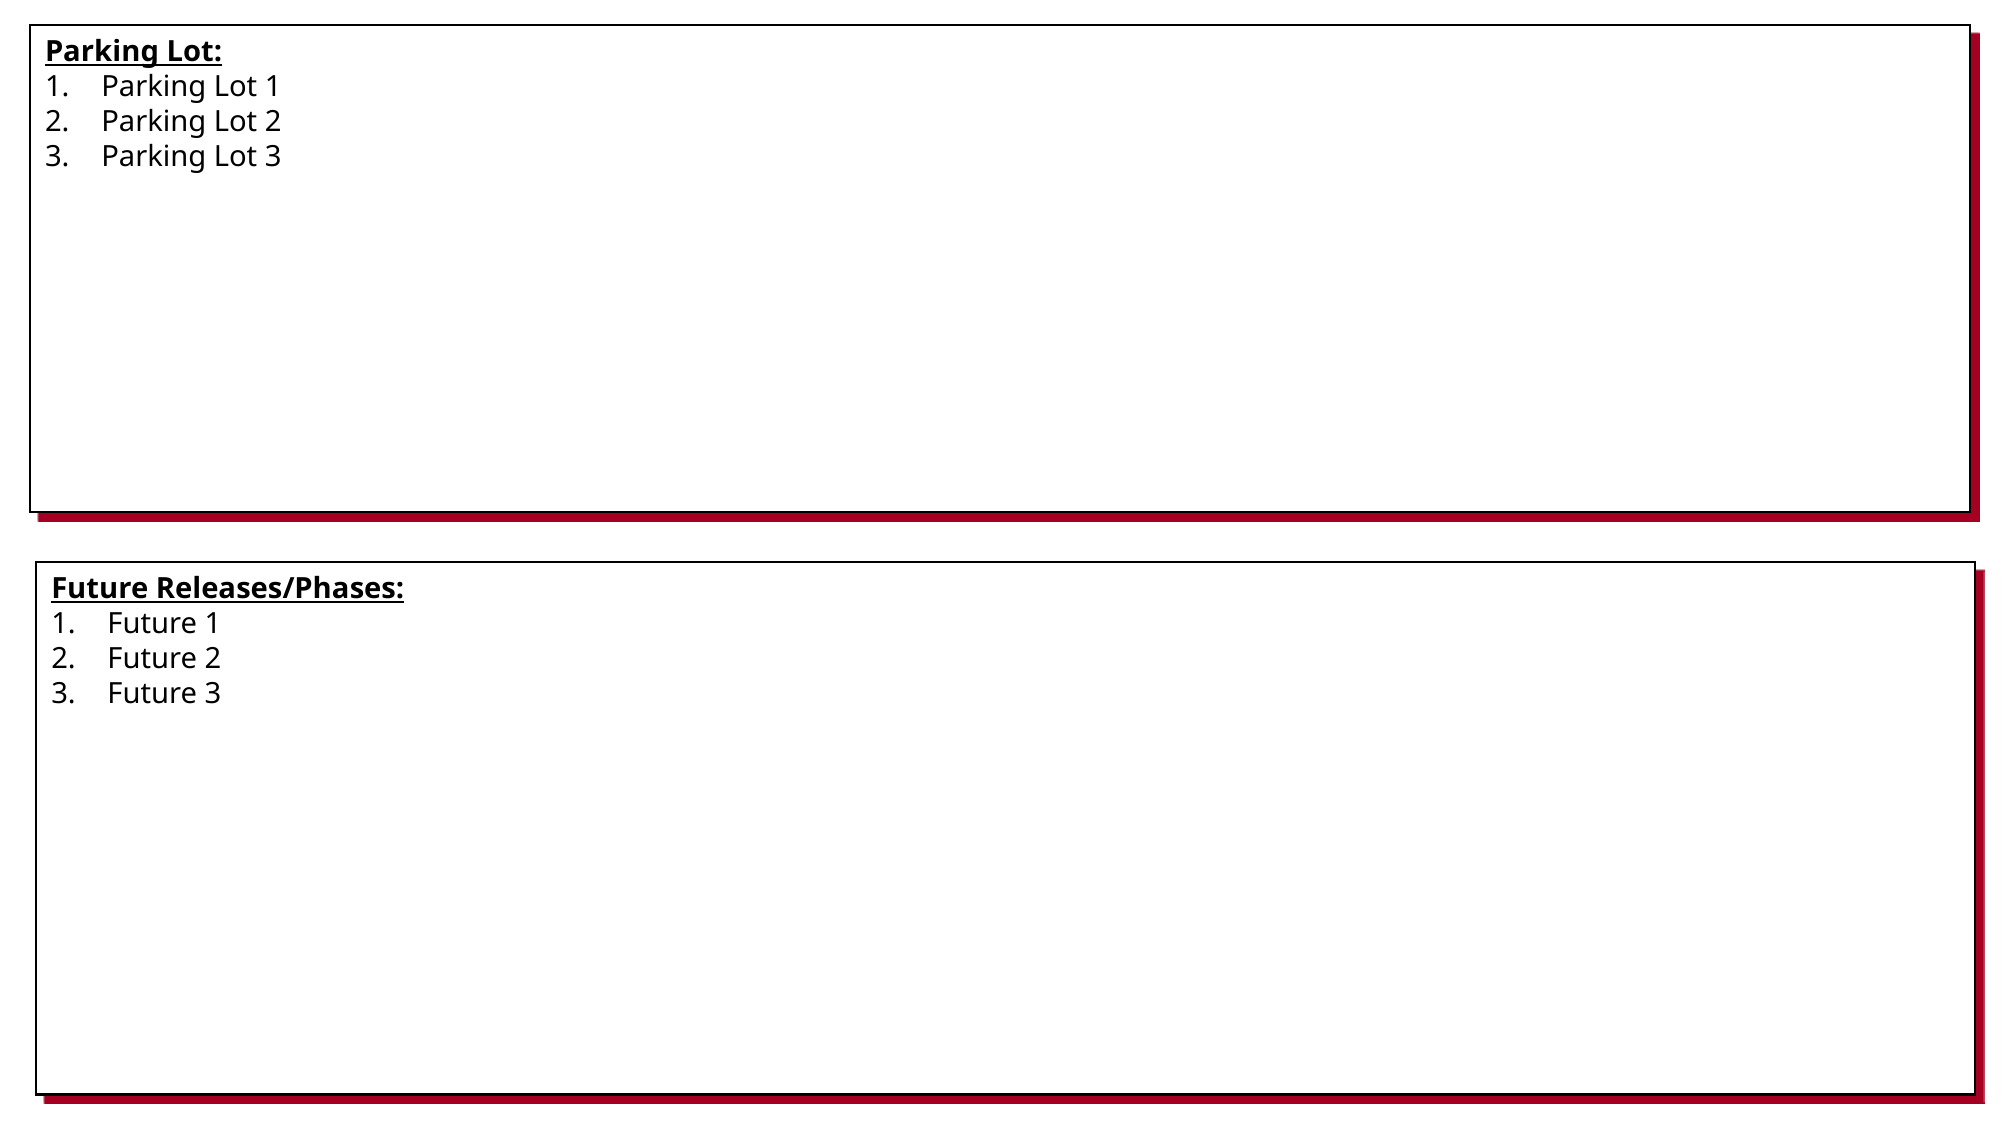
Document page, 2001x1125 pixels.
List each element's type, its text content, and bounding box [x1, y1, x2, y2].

text_box Future Releases/Phases: Future 1 Future 2 Future 3 [36, 562, 1975, 1095]
text_box Parking Lot: Parking Lot 1 Parking Lot 2 Parking Lot 3 [30, 24, 1970, 513]
